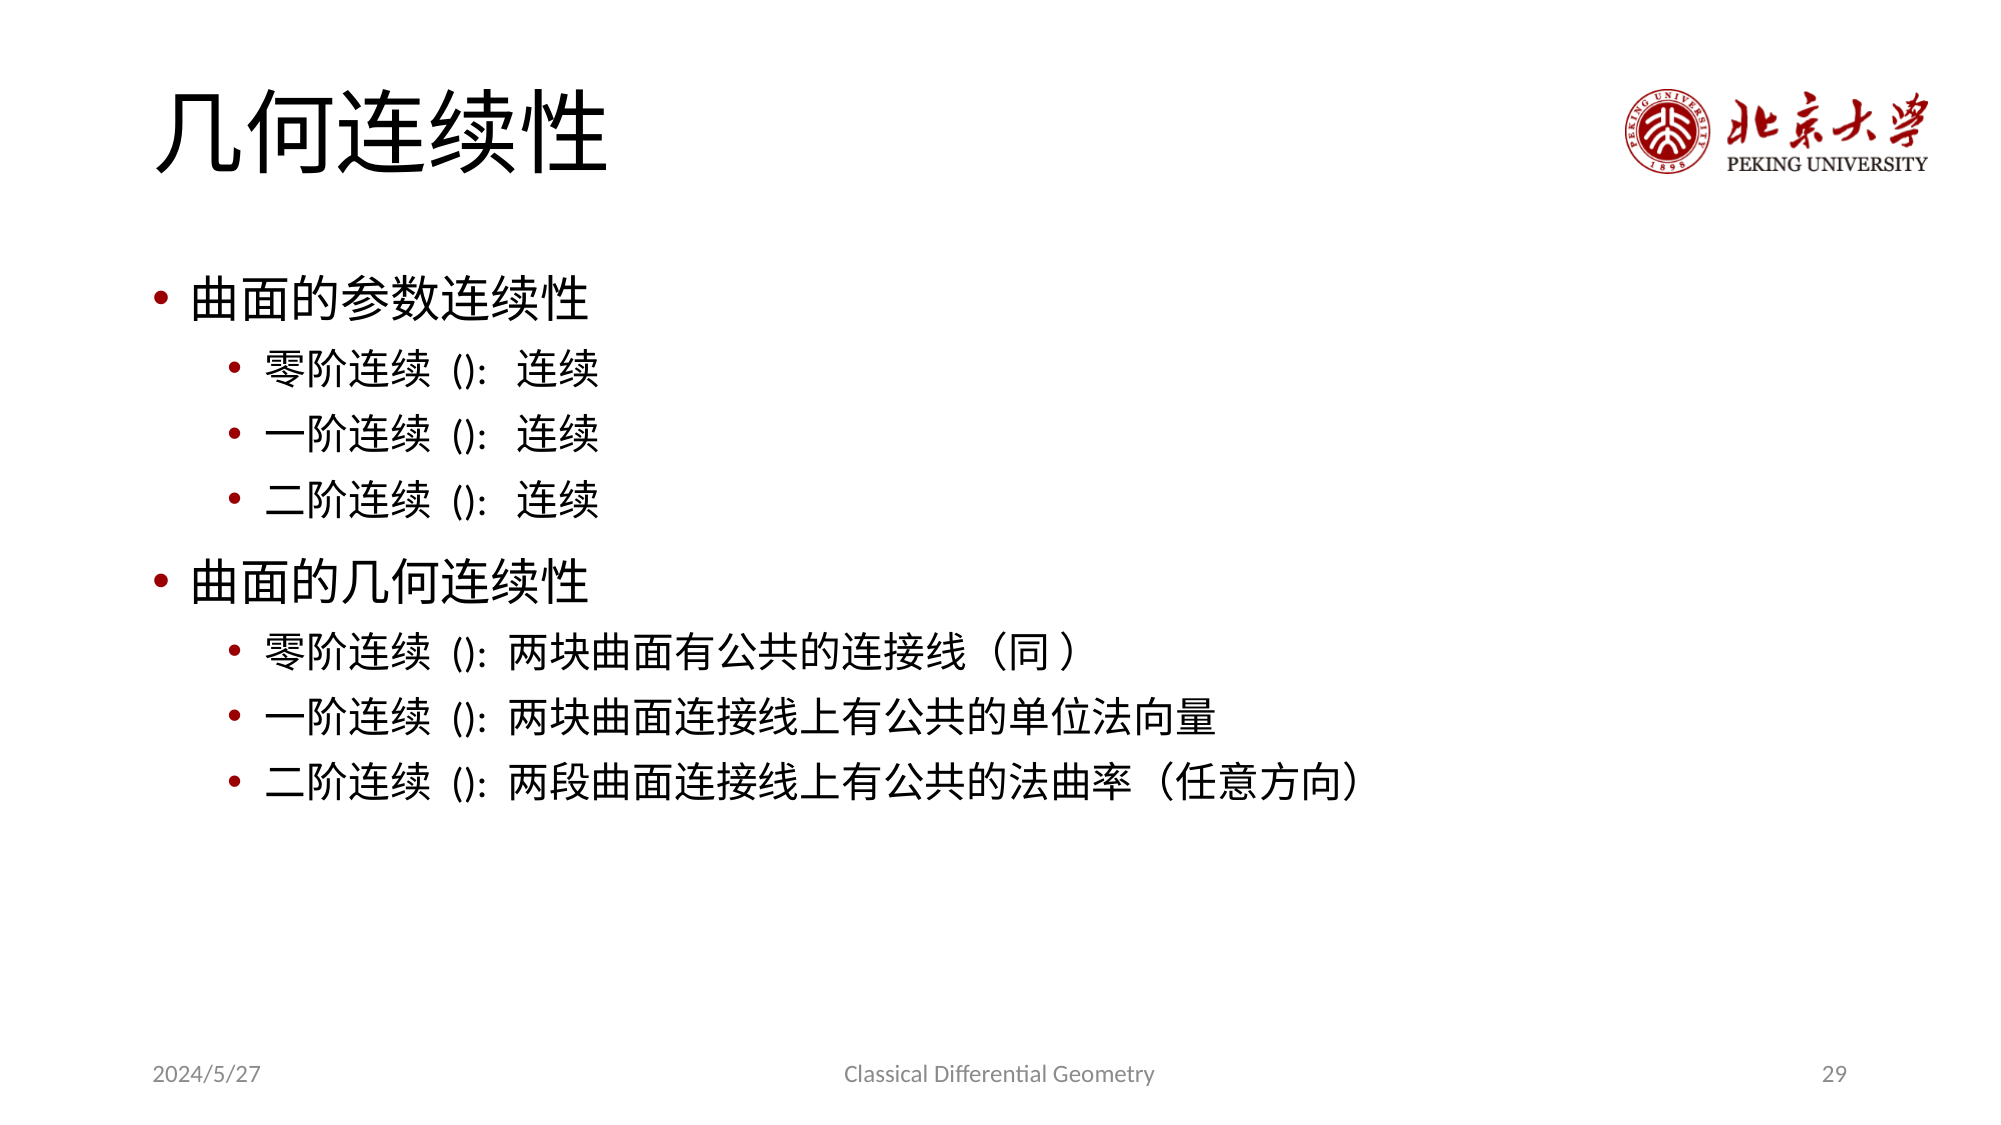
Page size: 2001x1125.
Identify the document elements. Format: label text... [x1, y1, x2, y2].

slide_number 29 [1412, 1042, 1863, 1103]
footer Classical Differential Geometry [662, 1042, 1338, 1103]
title 几何连续性 [137, 27, 1863, 246]
picture [1863, 89, 1928, 174]
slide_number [137, 1042, 588, 1103]
